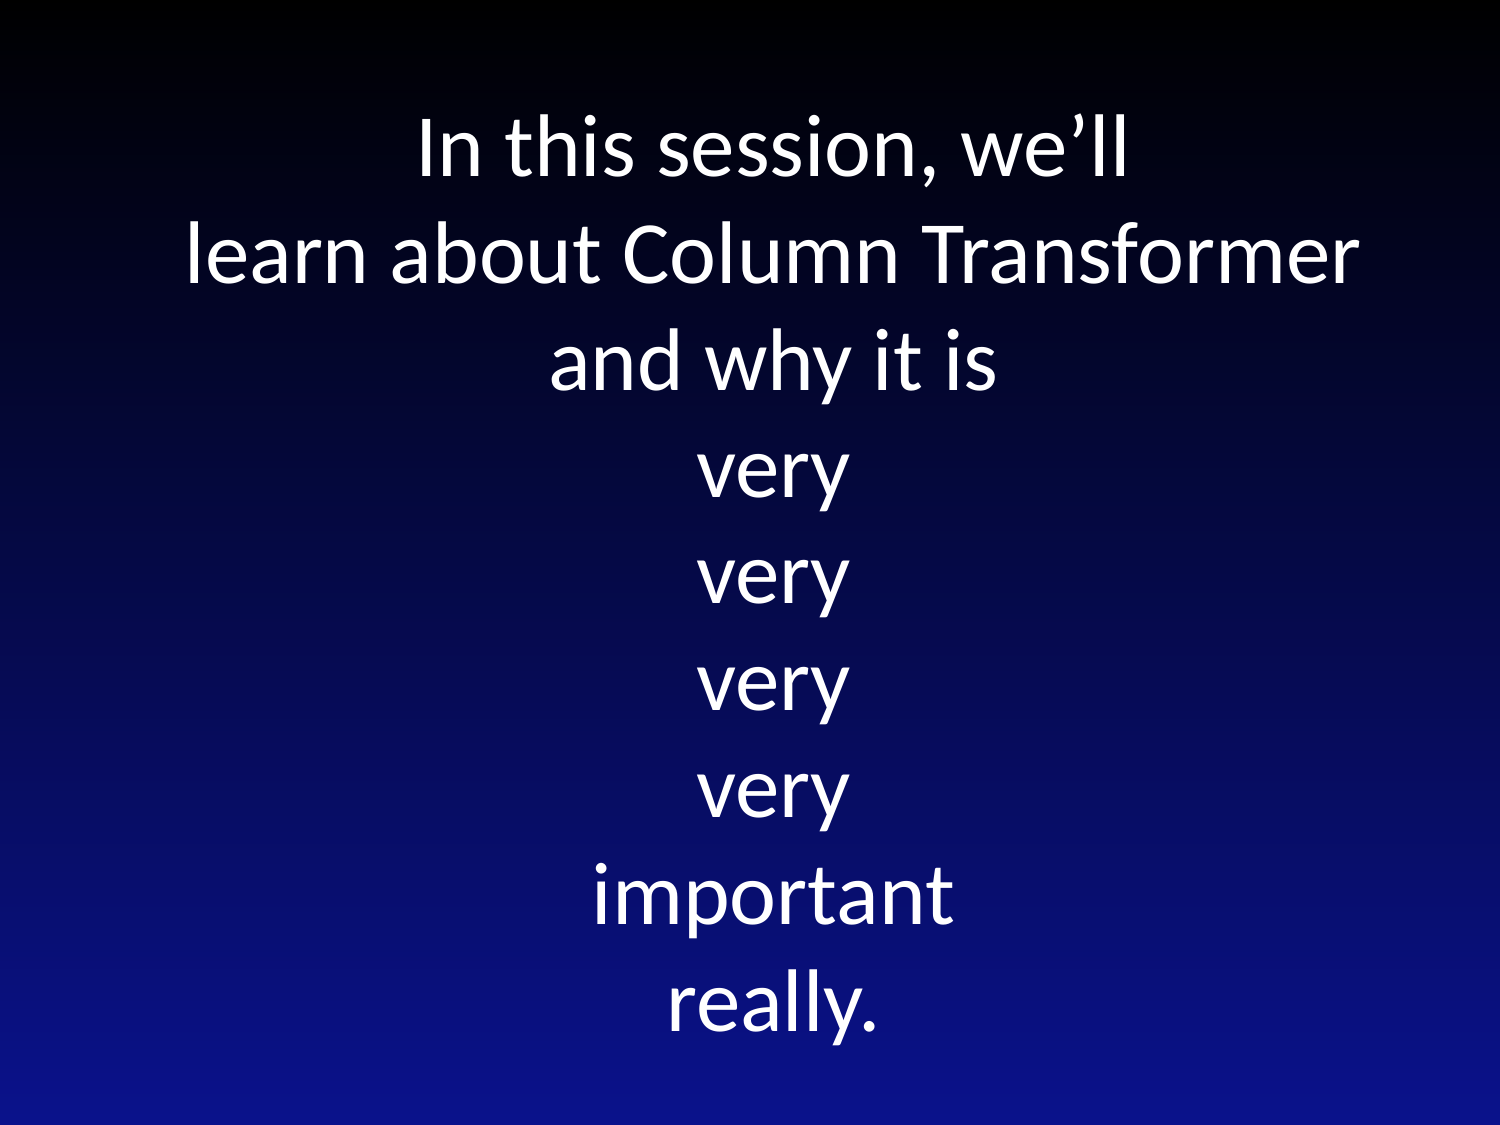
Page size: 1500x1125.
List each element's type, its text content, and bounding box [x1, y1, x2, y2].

title In this session, we’ll learn about Column Transformer and why it is very very very very important really. [112, 78, 1436, 1059]
